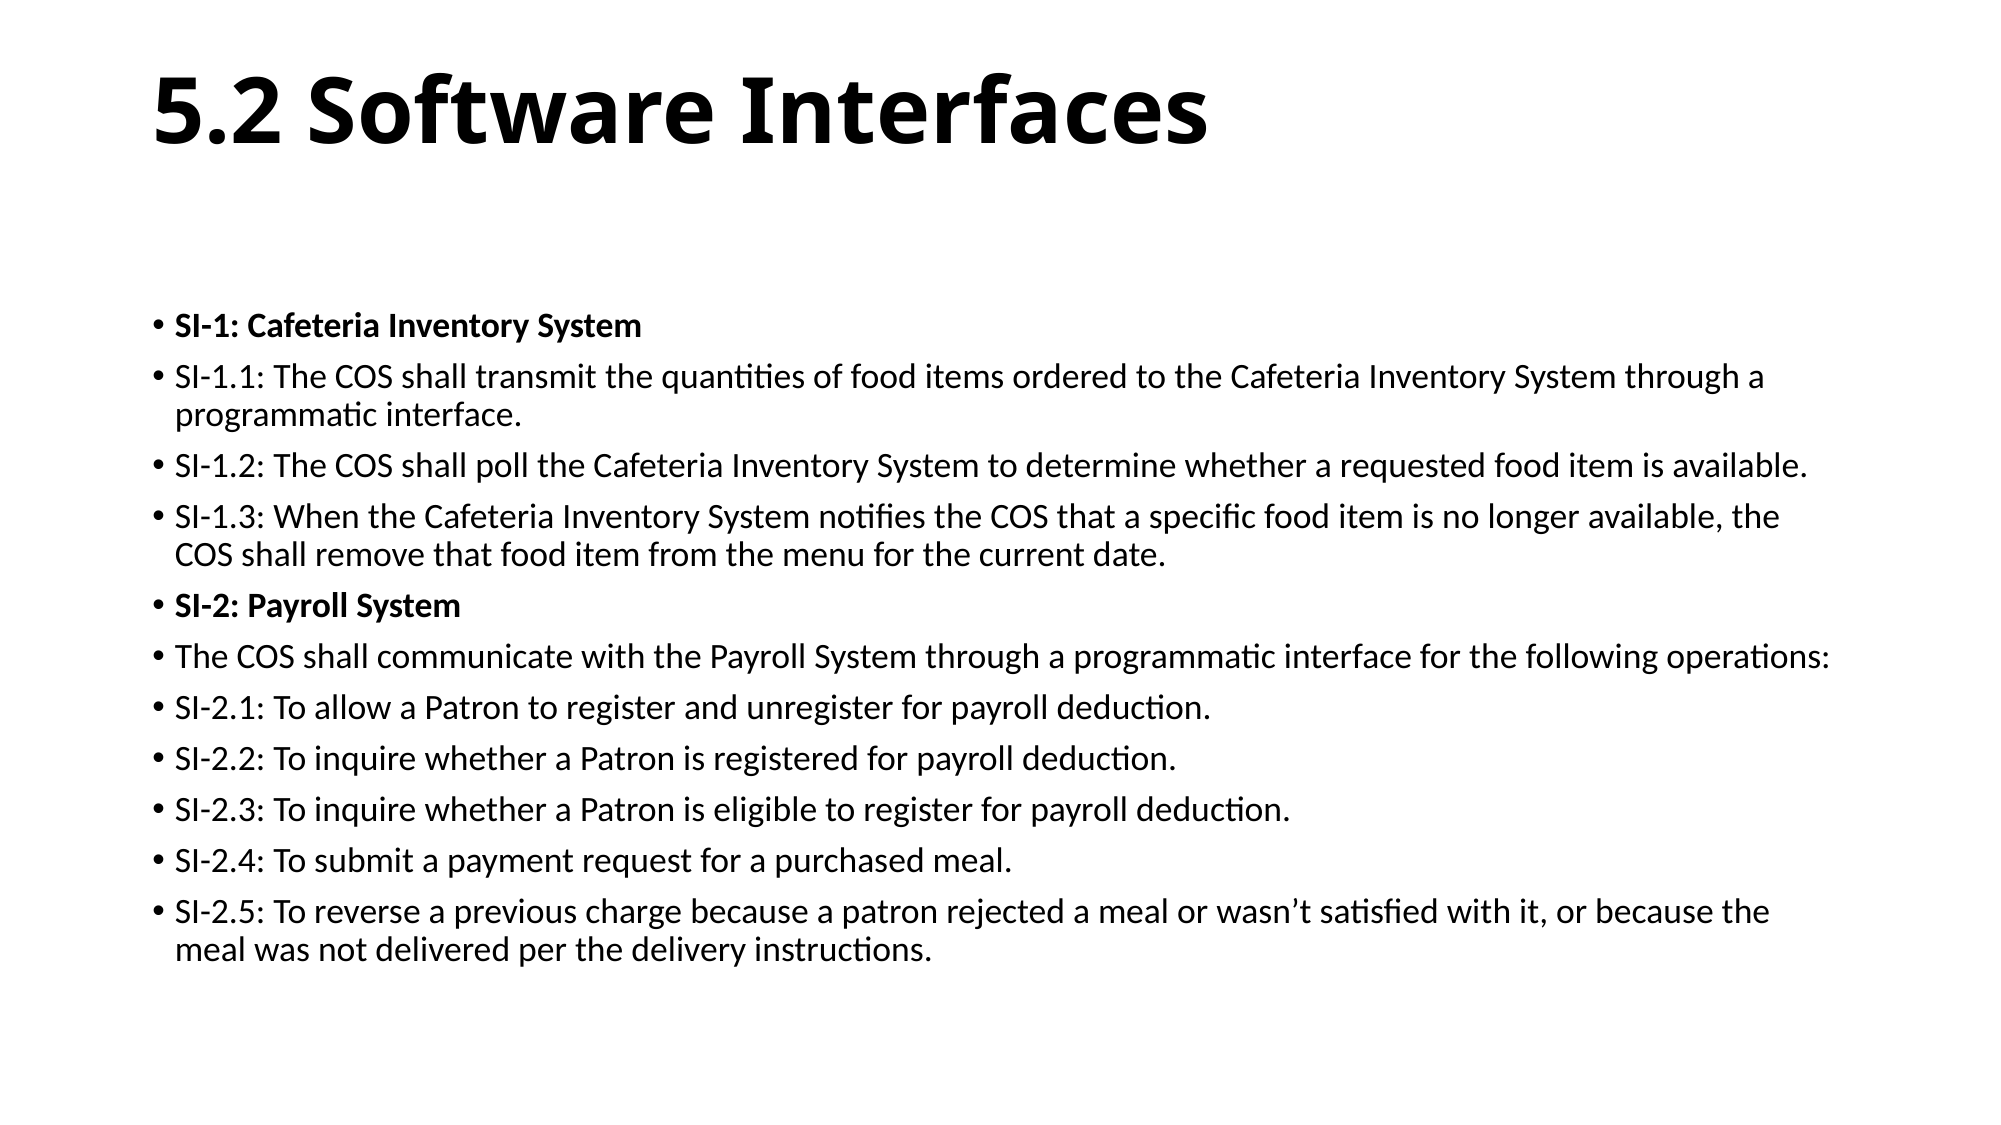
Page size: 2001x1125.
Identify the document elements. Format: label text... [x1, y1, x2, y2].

text_box 5.2 Software Interfaces [137, 59, 1863, 278]
text_box SI-1: Cafeteria Inventory System SI-1.1: The COS shall transmit the quantities of food items ordered to the Cafeteria Inventory System through a programmatic interface. SI-1.2: The COS shall poll the Cafeteria Inventory System to determine whether a requested food item is available. SI-1.3: When the Cafeteria Inventory System notifies the COS that a specific food item is no longer available, the COS shall remove that food item from the menu for the current date. SI-2: Payroll System The COS shall communicate with the Payroll System through a programmatic interface for the following operations: SI-2.1: To allow a Patron to register and unregister for payroll deduction. SI-2.2: To inquire whether a Patron is registered for payroll deduction. SI-2.3: To inquire whether a Patron is eligible to register for payroll deduction. SI-2.4: To submit a payment request for a purchased meal. SI-2.5: To reverse a previous charge because a patron rejected a meal or wasn’t satisfied with it, or because the meal was not delivered per the delivery instructions. [137, 299, 1863, 1014]
